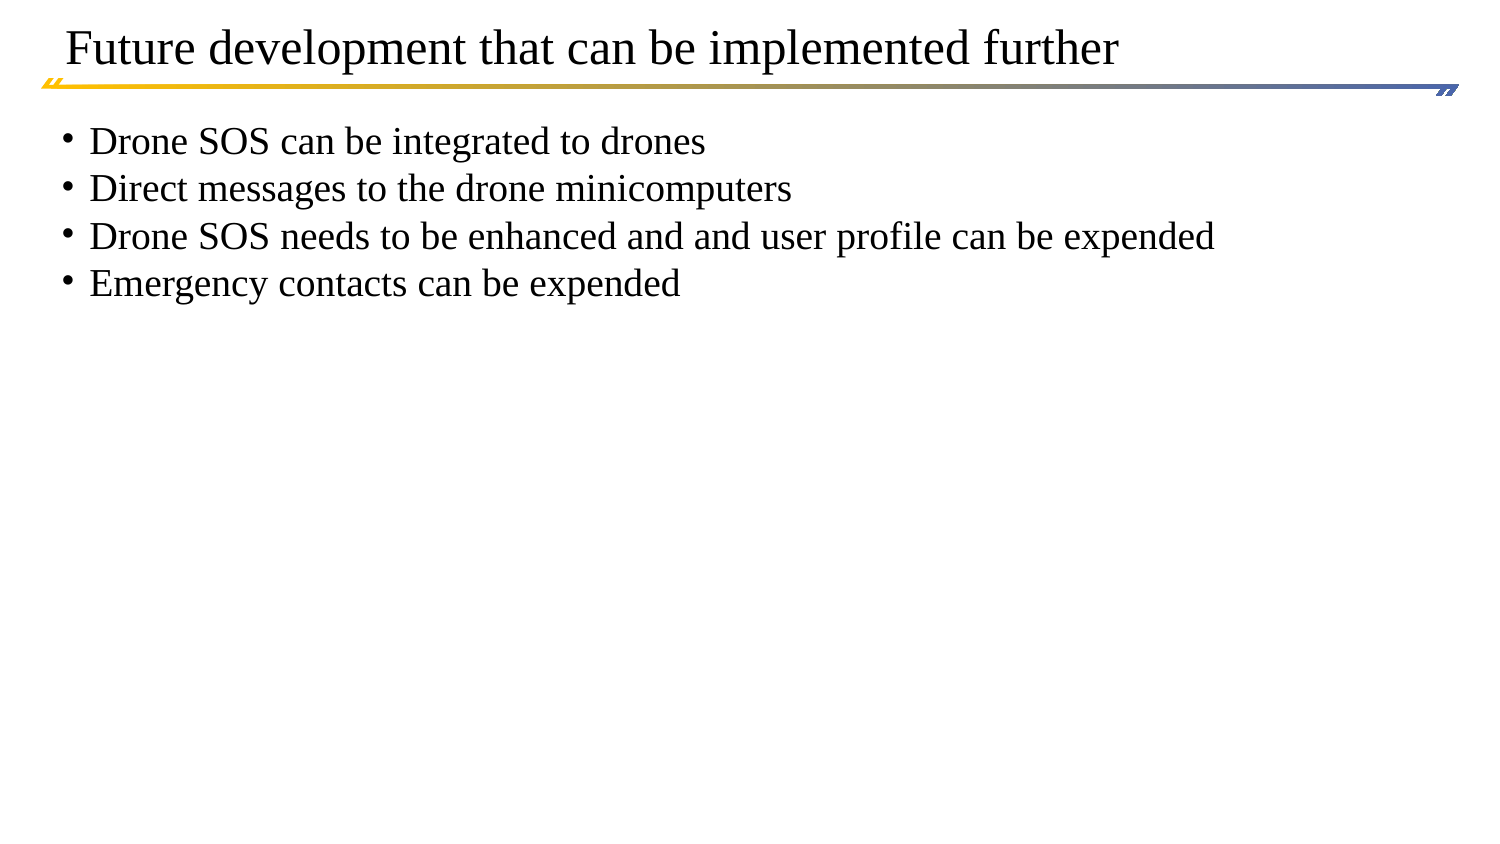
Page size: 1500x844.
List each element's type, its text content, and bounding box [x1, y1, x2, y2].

title Future development that can be implemented further [50, 0, 1450, 83]
list Drone SOS can be integrated to drones Direct messages to the drone minicomputers Drone SOS needs to be enhanced and and user profile can be expended Emergency contacts can be expended [50, 109, 1450, 797]
